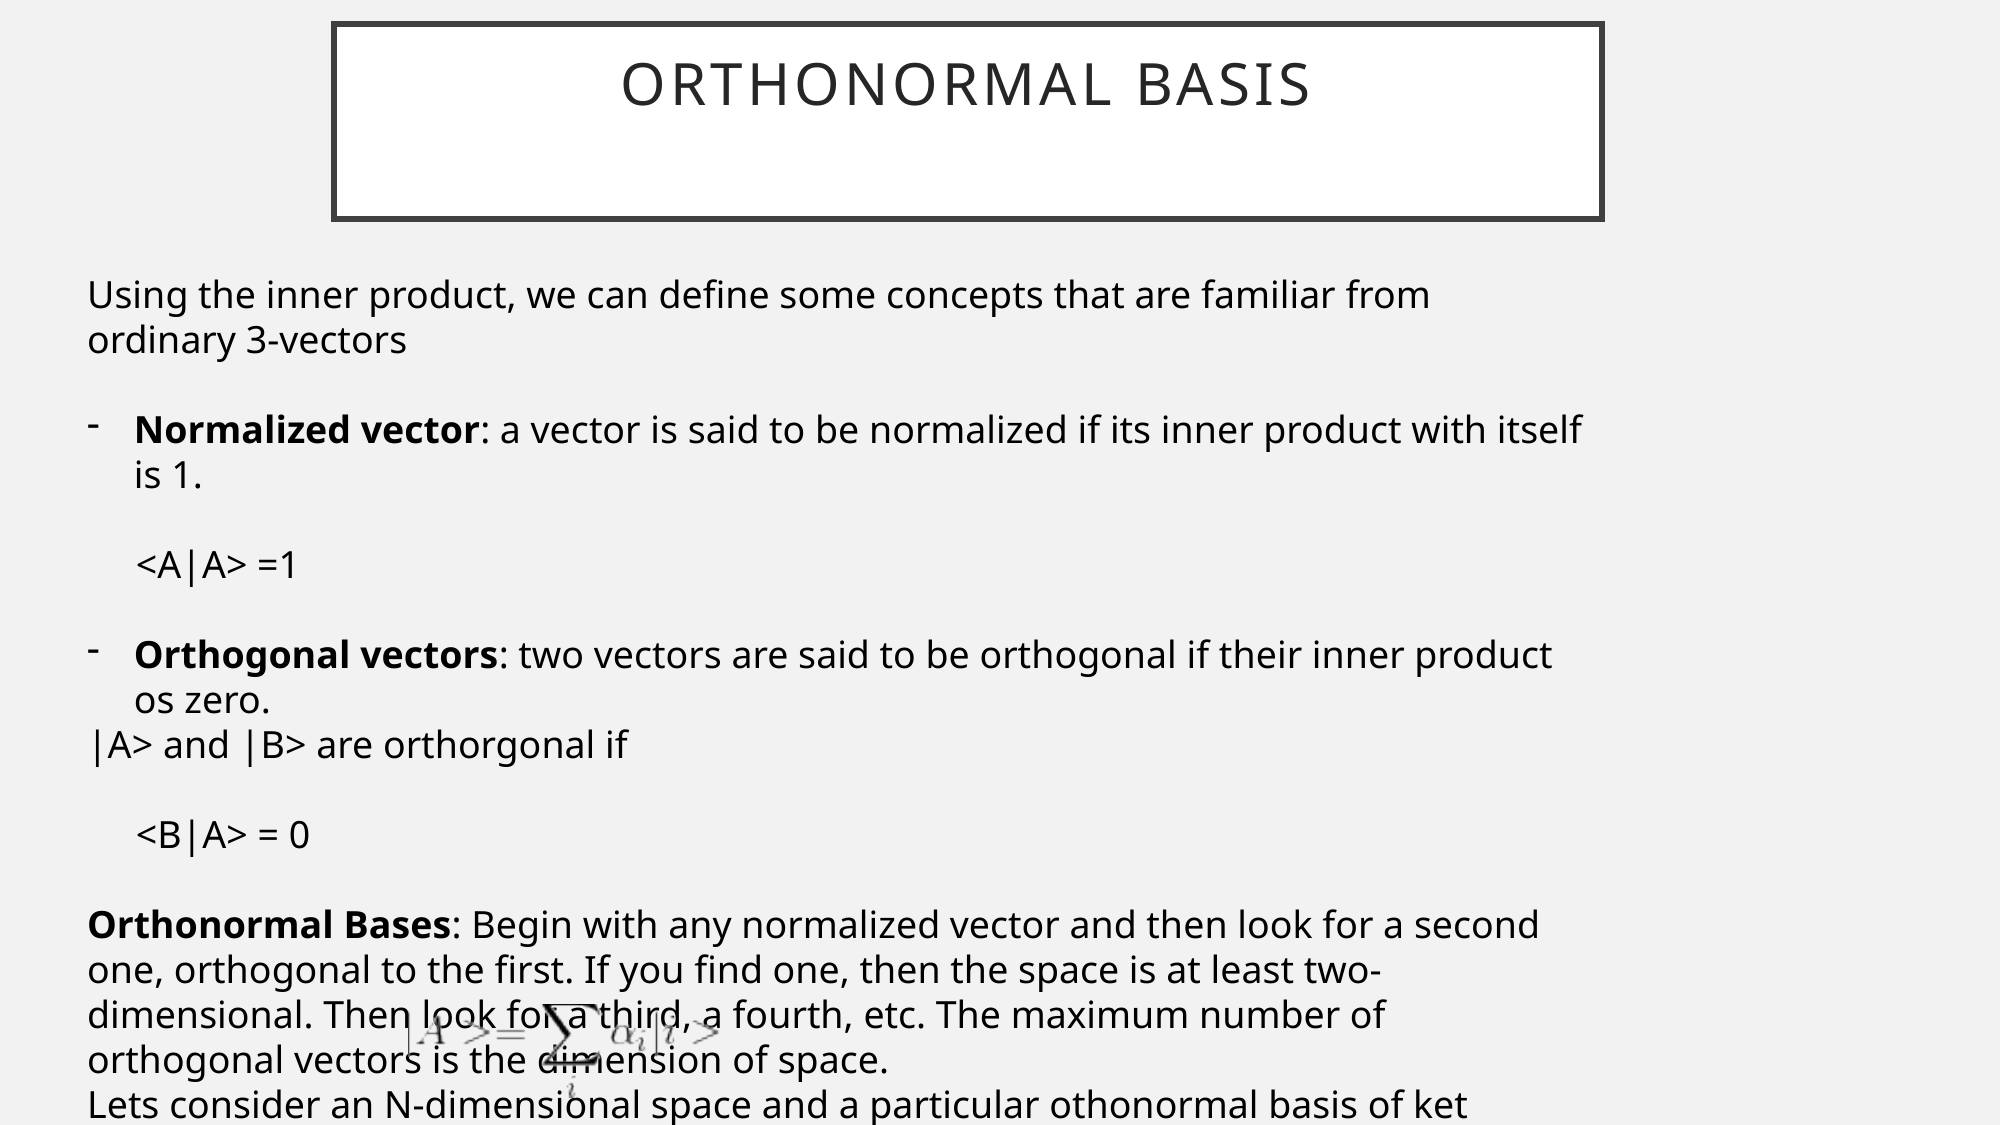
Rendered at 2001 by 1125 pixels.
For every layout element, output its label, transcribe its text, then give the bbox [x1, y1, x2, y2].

text_box Using the inner product, we can define some concepts that are familiar from ordinary 3-vectors Normalized vector: a vector is said to be normalized if its inner product with itself is 1. <A|A> =1 Orthogonal vectors: two vectors are said to be orthogonal if their inner product os zero. |A> and |B> are orthorgonal if <B|A> = 0 Orthonormal Bases: Begin with any normalized vector and then look for a second one, orthogonal to the first. If you find one, then the space is at least two-dimensional. Then look for a third, a fourth, etc. The maximum number of orthogonal vectors is the dimension of space. Lets consider an N-dimensional space and a particular othonormal basis of ket vectors |i> (i runs from 1 to N) The alpha i are called the components of the vector [72, 219, 1602, 1125]
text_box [184, 431, 1519, 546]
title ORTHONORMAL BASIS [331, 21, 1605, 222]
picture [408, 1004, 721, 1098]
